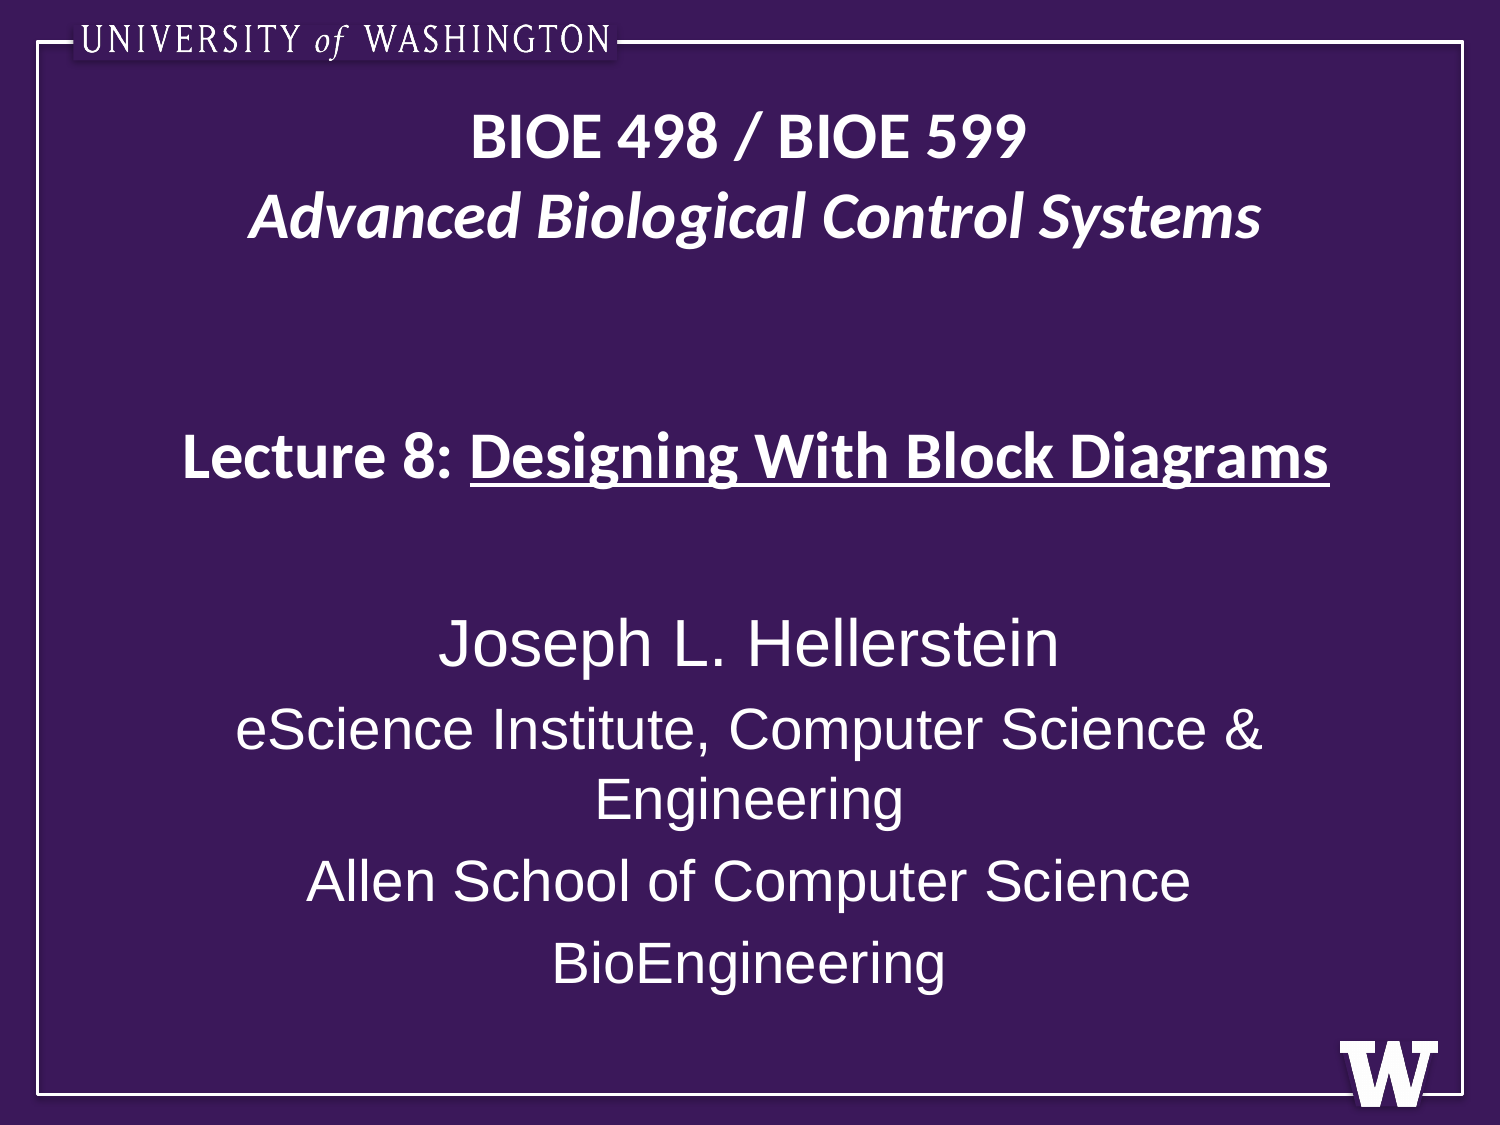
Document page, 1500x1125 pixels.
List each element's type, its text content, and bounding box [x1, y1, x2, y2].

picture [1340, 1041, 1438, 1107]
picture [81, 24, 609, 61]
title BIOE 498 / BIOE 599 Advanced Biological Control Systems Lecture 8: Designing With Block Diagrams [62, 84, 1450, 326]
subtitle Joseph L. Hellerstein eScience Institute, Computer Science & Engineering Allen School of Computer Science BioEngineering [62, 592, 1438, 960]
